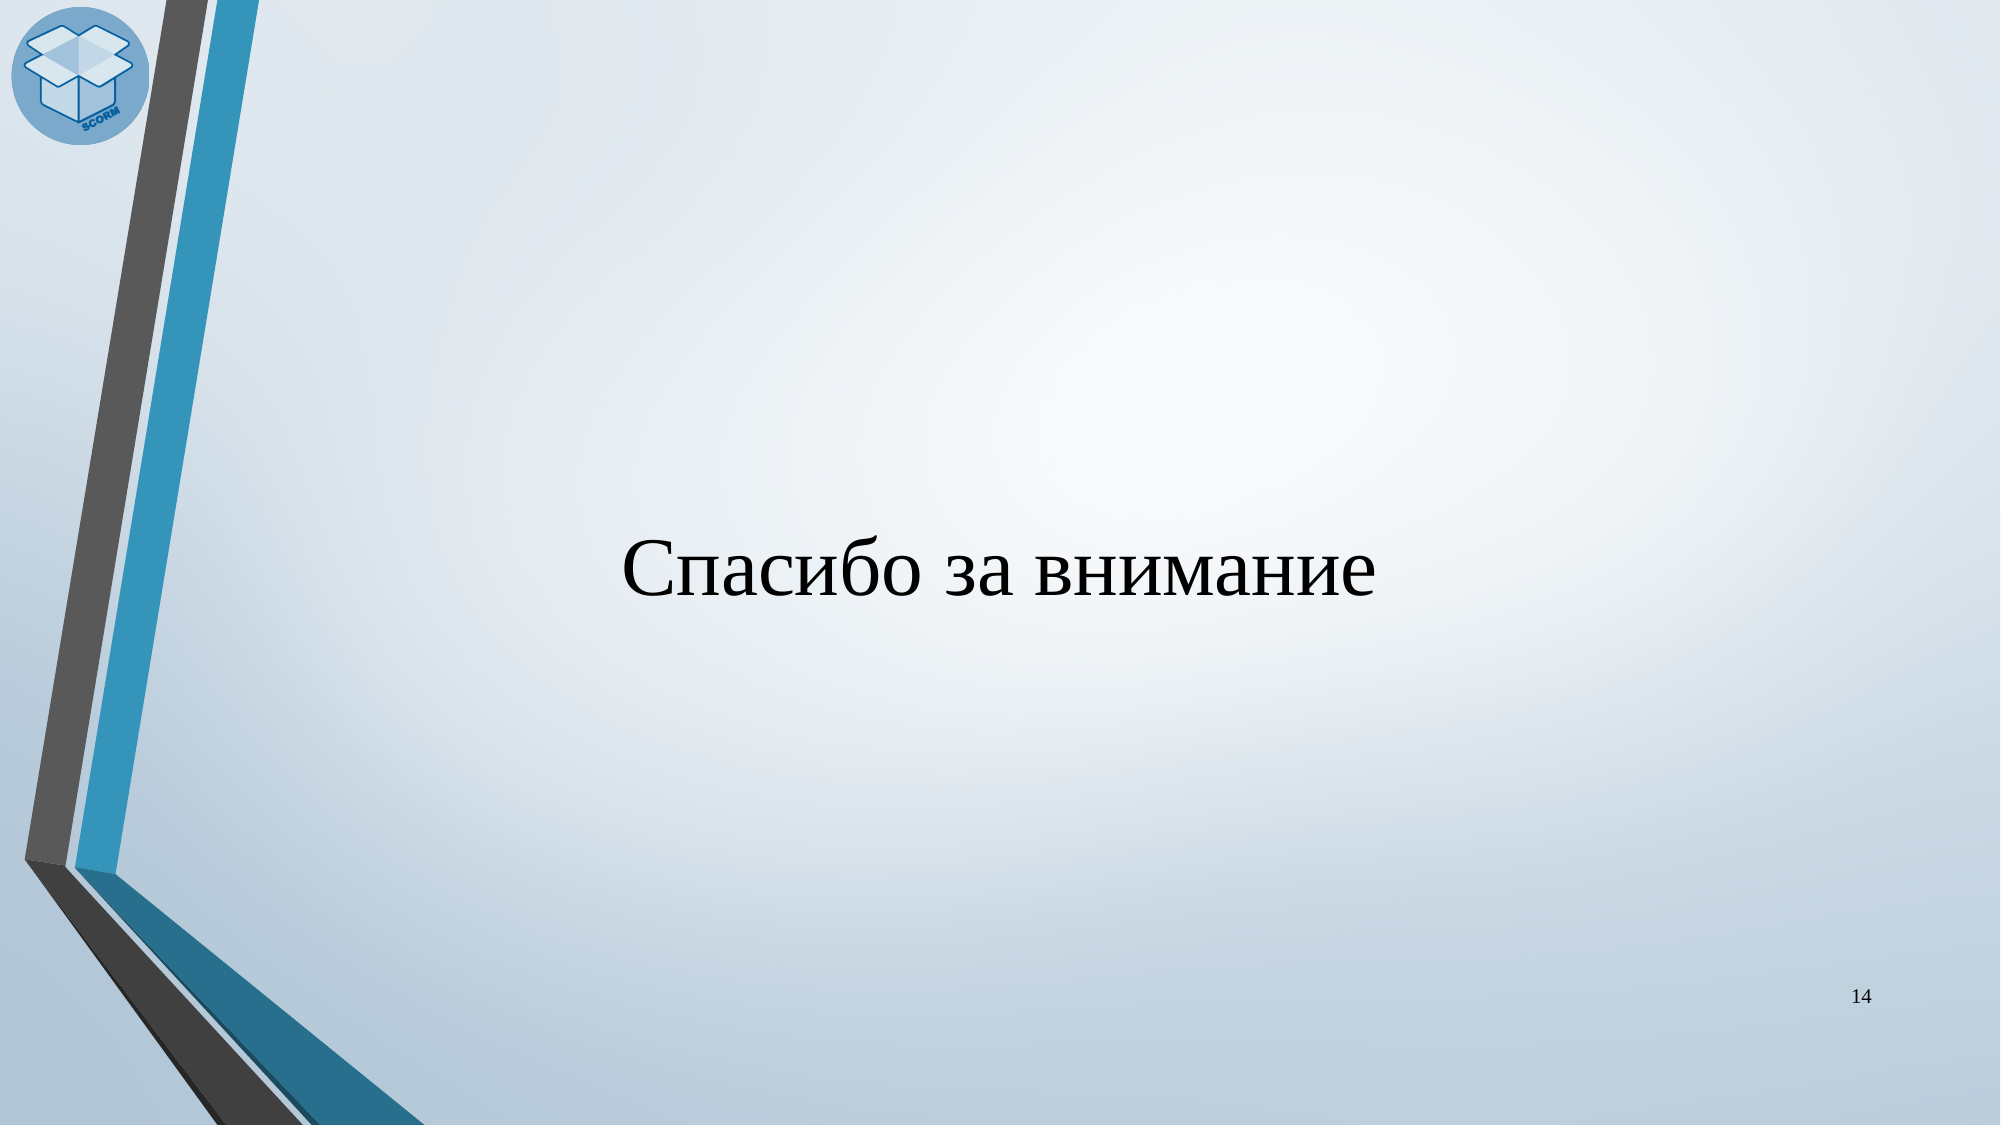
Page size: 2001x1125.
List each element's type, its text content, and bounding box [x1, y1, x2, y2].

slide_number 14 [1796, 965, 1887, 1025]
title Спасибо за внимание [178, 418, 1822, 707]
picture [11, 7, 149, 145]
